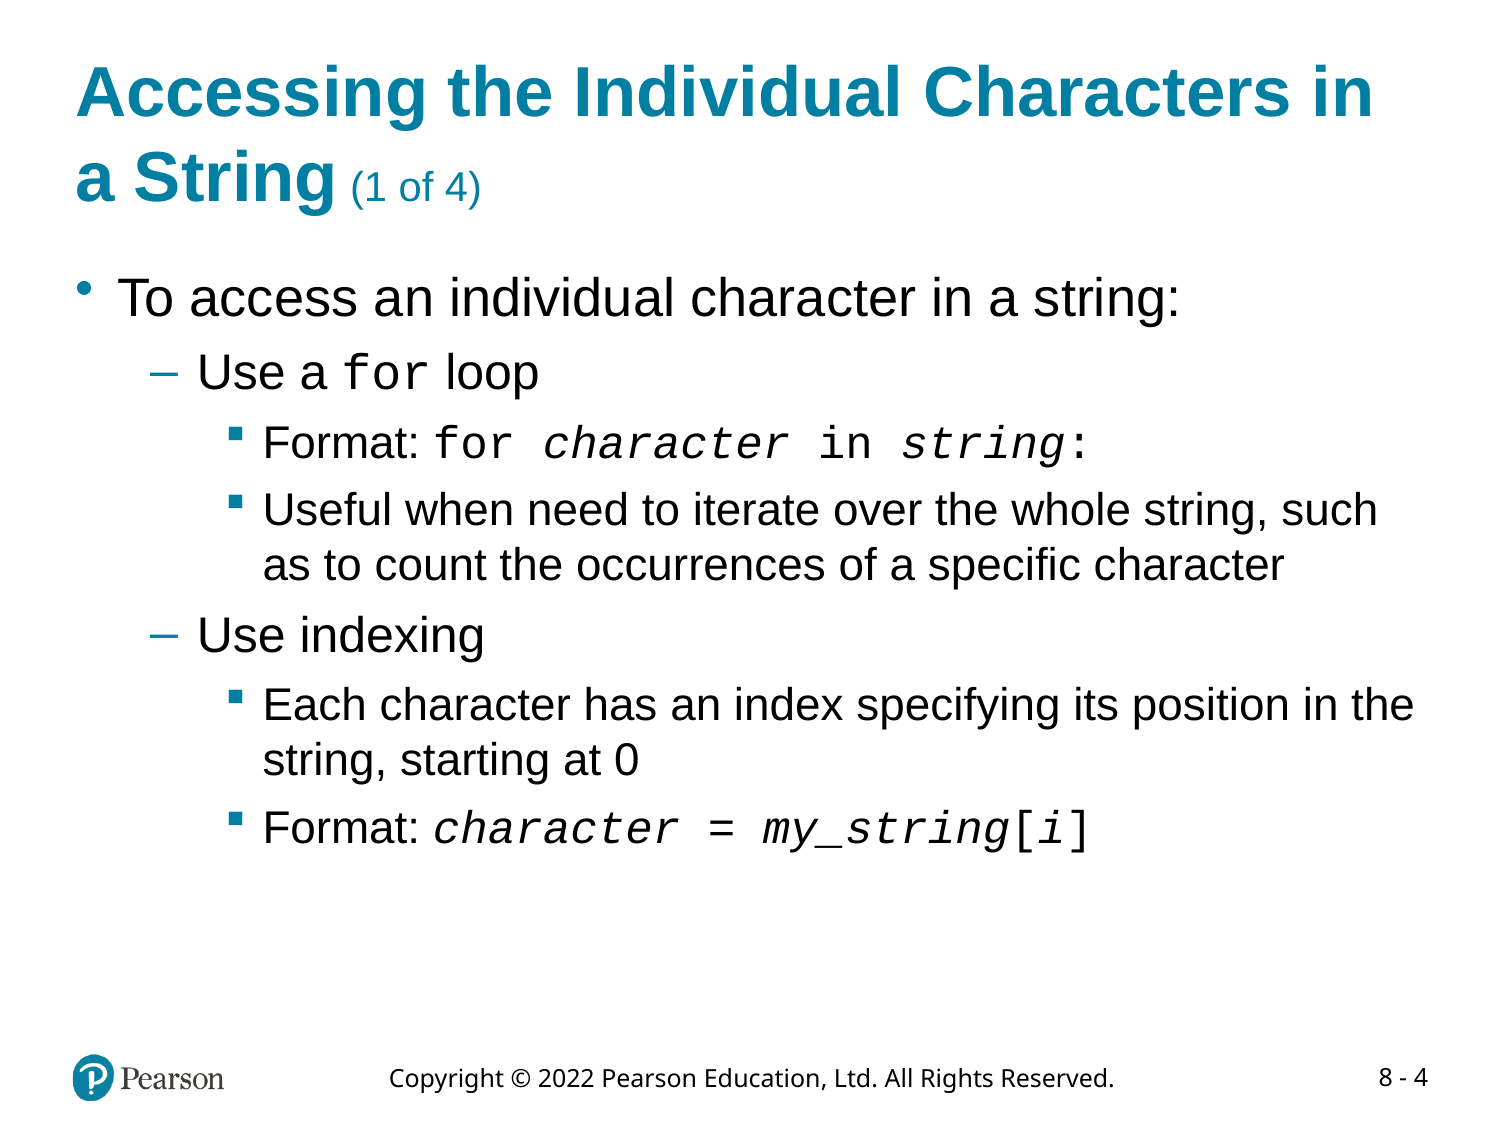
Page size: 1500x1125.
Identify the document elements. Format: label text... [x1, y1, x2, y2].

picture [72, 1054, 89, 1072]
picture [72, 1087, 83, 1101]
title Accessing the Individual Characters in a String (1 of 4) [75, 35, 1425, 216]
list To access an individual character in a string: Use a for loop Format: for character in string: Useful when need to iterate over the whole string, such as to count the occurrences of a specific character Use indexing Each character has an index specifying its position in the string, starting at 0 Format: character = my_string[i] [75, 262, 1425, 1005]
picture [81, 1064, 107, 1089]
picture [99, 1054, 224, 1101]
